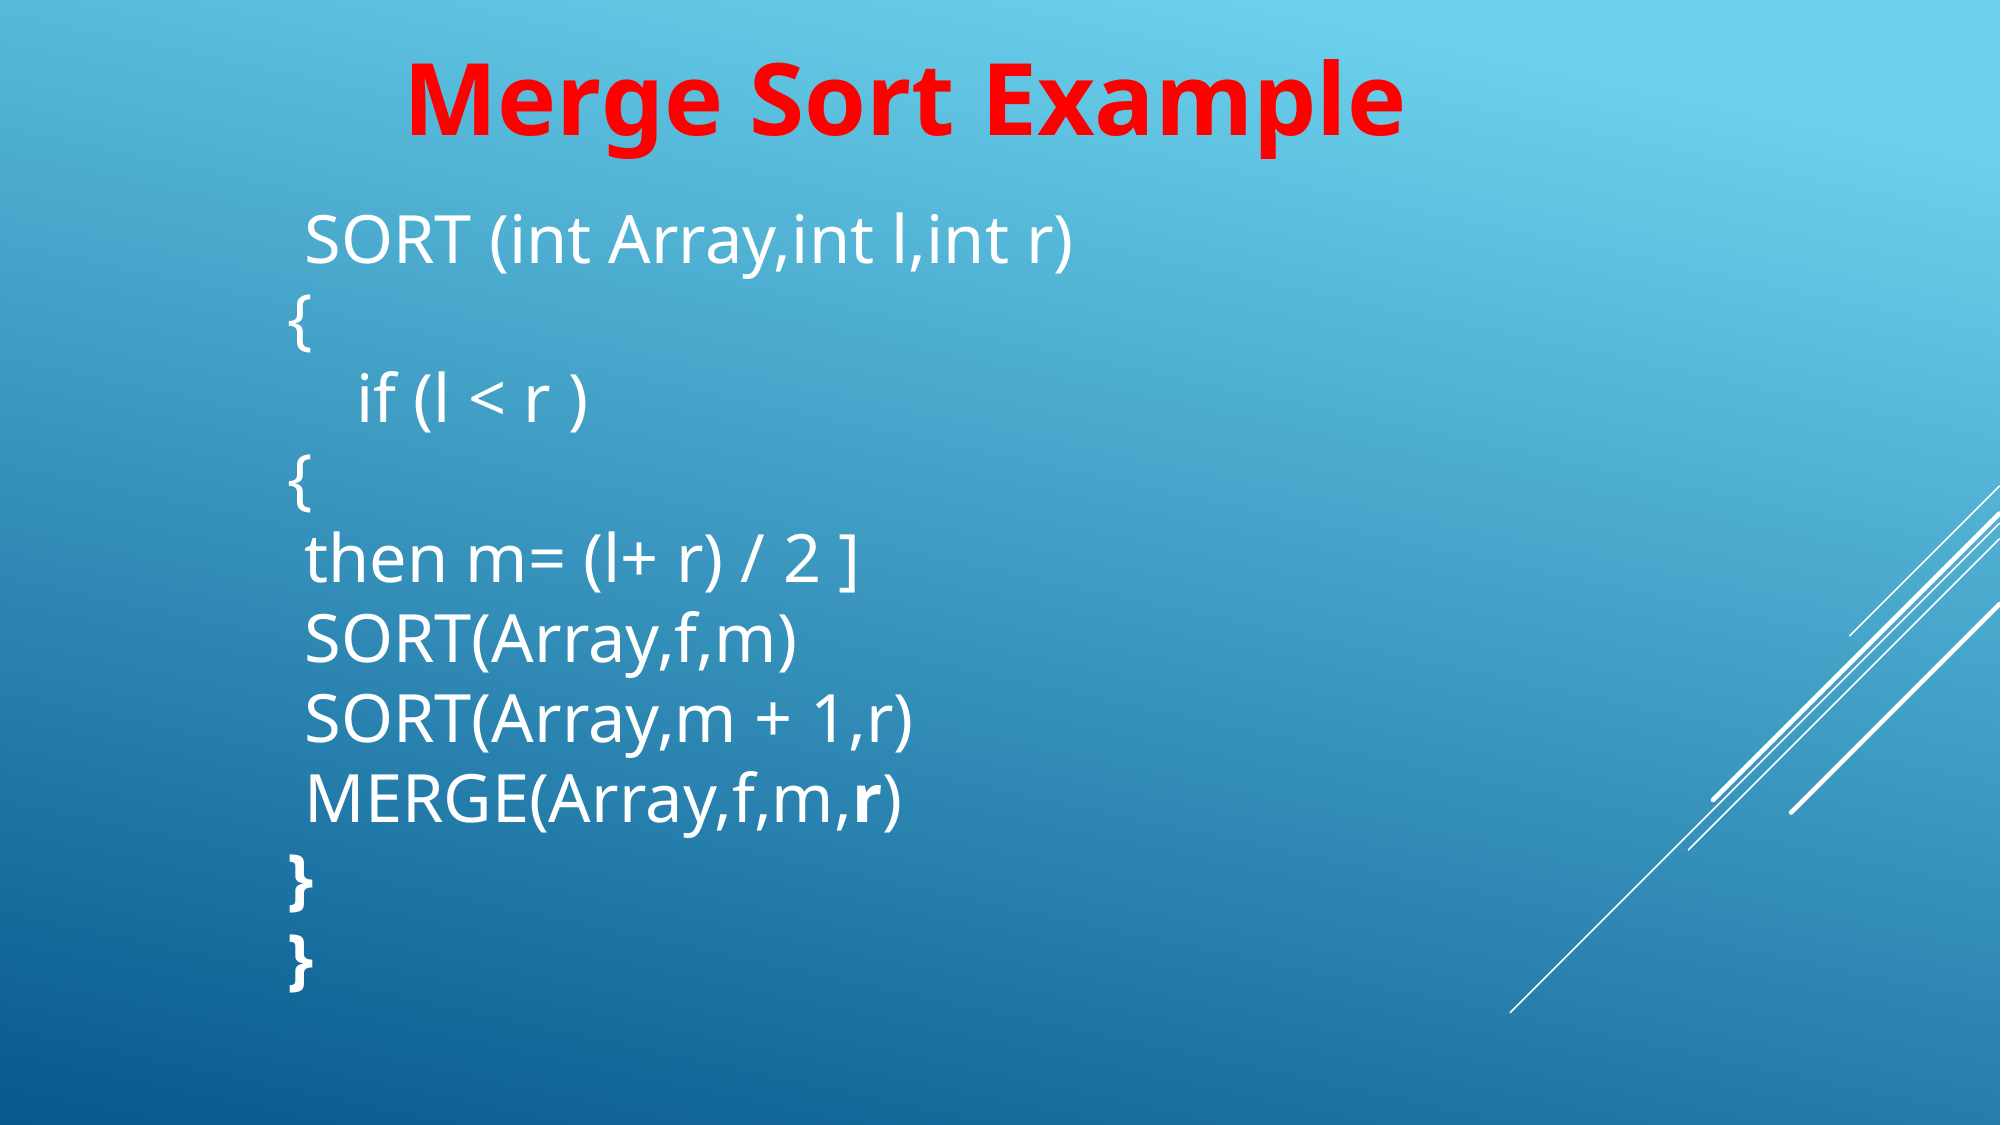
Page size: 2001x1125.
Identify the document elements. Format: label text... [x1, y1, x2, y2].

text_box SORT (int Array,int l,int r) { if (l < r ) { then m= (l+ r) / 2 ] SORT(Array,f,m) SORT(Array,m + 1,r) MERGE(Array,f,m,r) } } [272, 188, 1596, 1004]
text_box Merge Sort Example [388, 27, 1596, 163]
